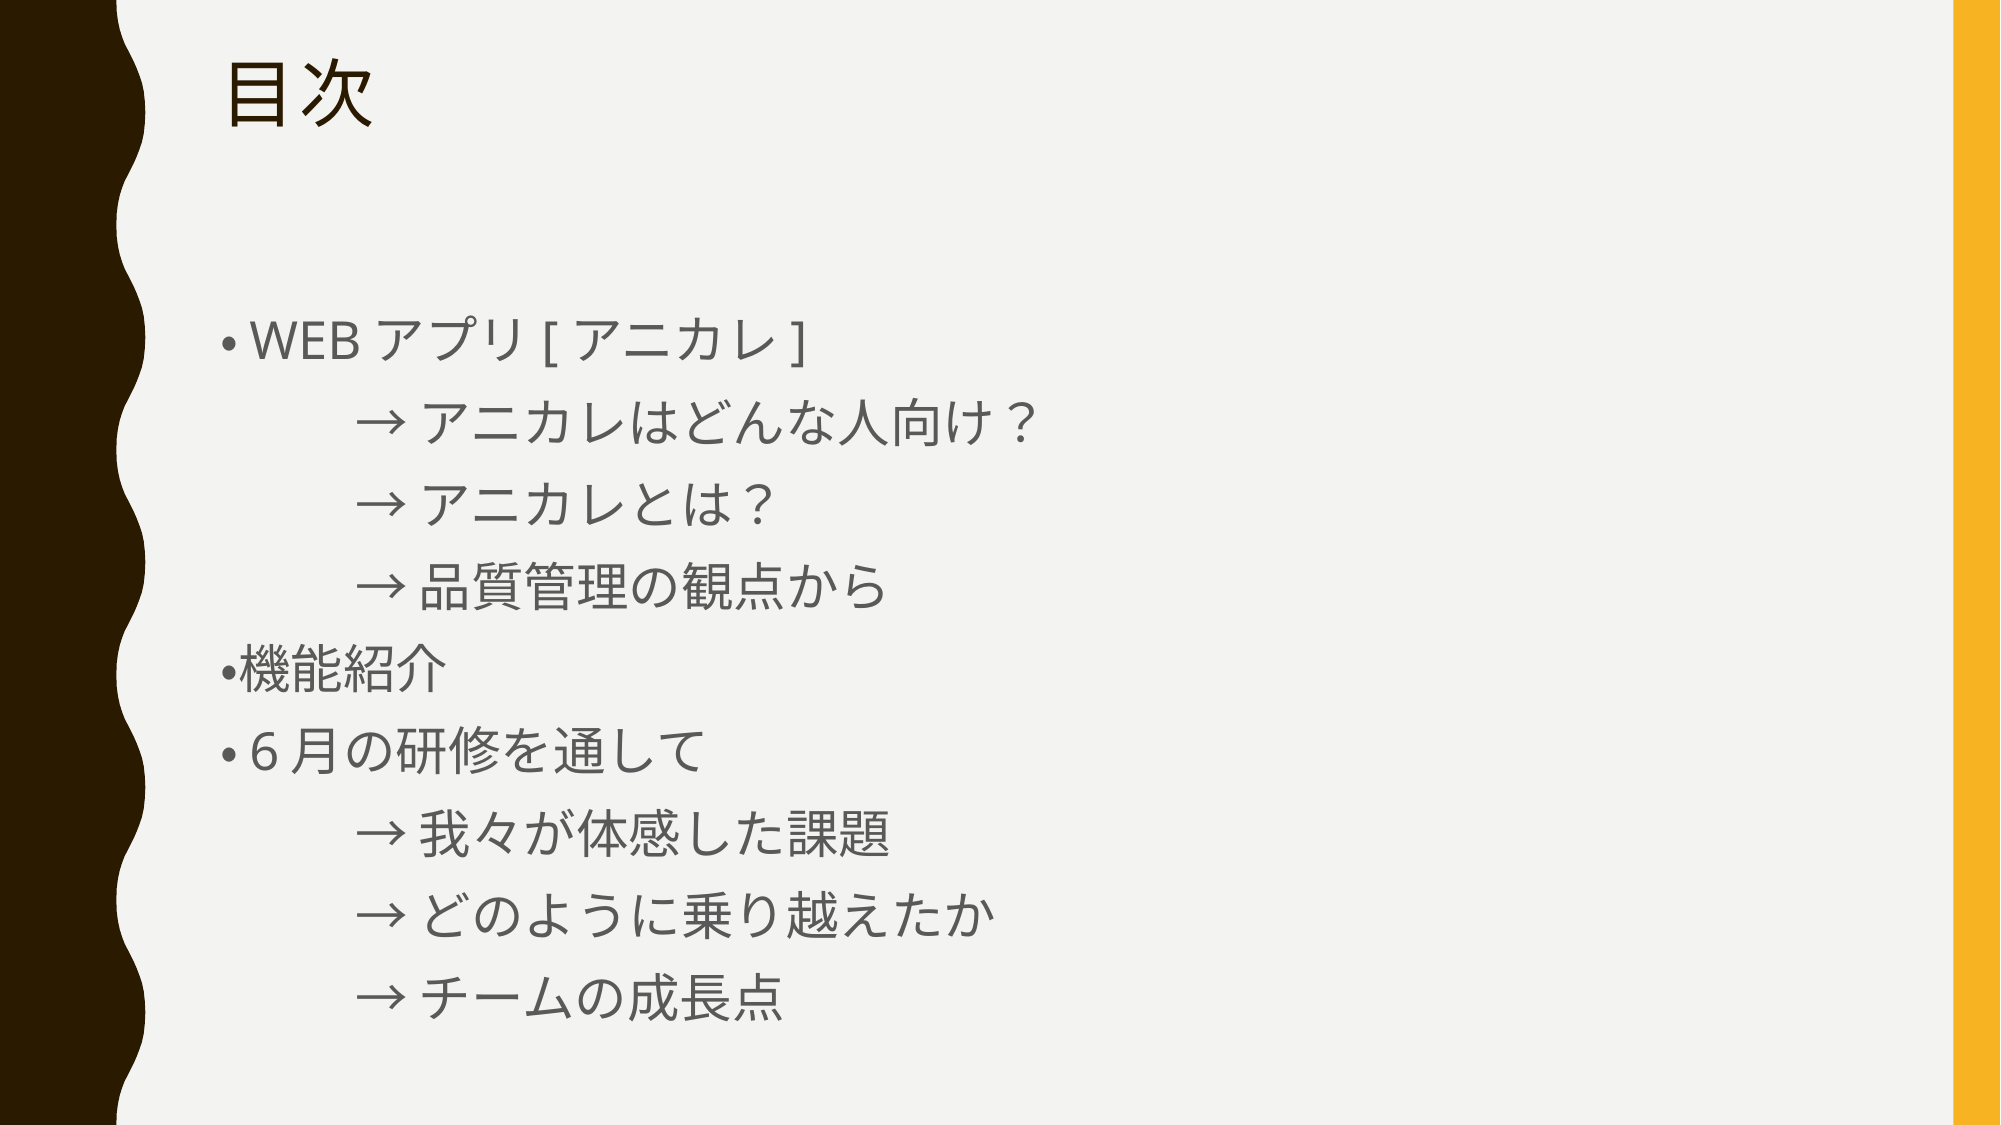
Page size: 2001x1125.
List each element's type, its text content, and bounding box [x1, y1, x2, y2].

list ・WEBアプリ[アニカレ] →アニカレはどんな人向け？ →アニカレとは？ →品質管理の観点から ・機能紹介 ・6月の研修を通して →我々が体感した課題 →どのように乗り越えたか →チームの成長点 [205, 293, 1875, 1125]
title 目次 [205, 48, 1875, 293]
